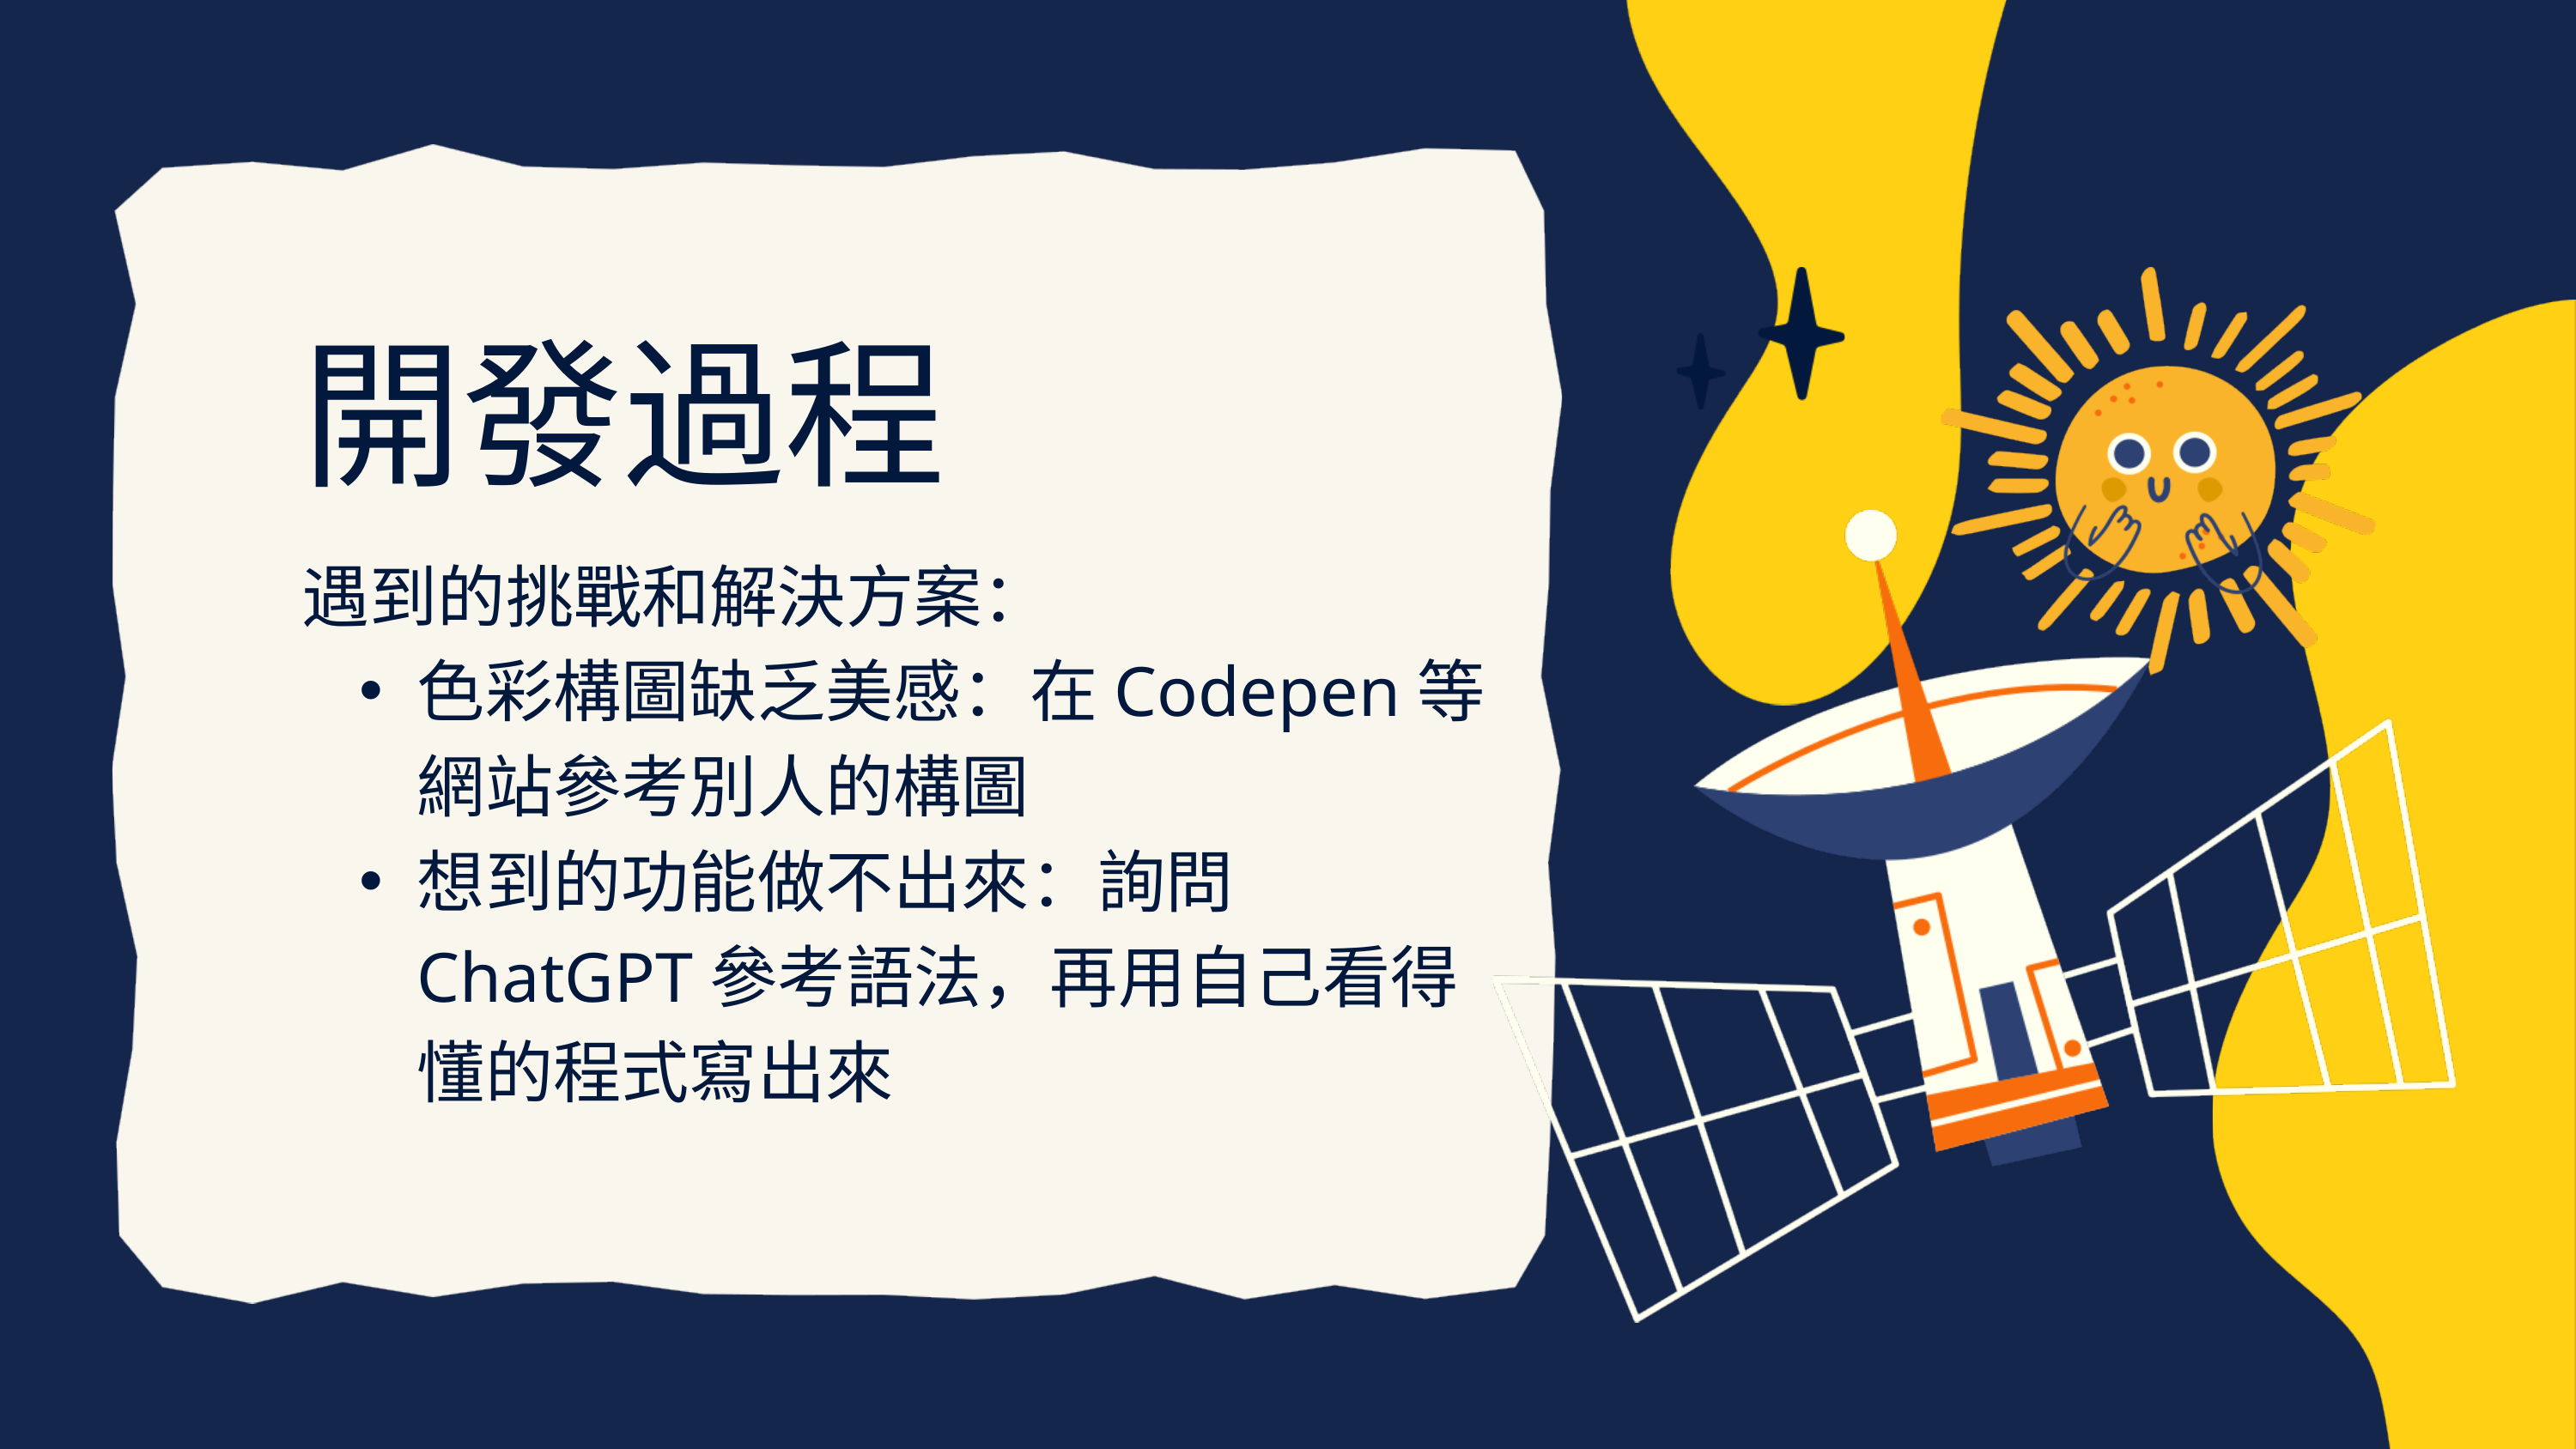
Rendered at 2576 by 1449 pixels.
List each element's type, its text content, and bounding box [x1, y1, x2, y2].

text_box 開發過程 [301, 312, 1469, 506]
text_box [1941, 267, 2376, 676]
text_box [1492, 510, 2457, 1323]
text_box [1626, 0, 2009, 510]
text_box [112, 144, 1563, 1304]
text_box [1676, 267, 1845, 409]
text_box [2212, 300, 2576, 1449]
text_box 遇到的挑戰和解決方案： 色彩構圖缺乏美感：在Codepen等網站參考別人的構圖 想到的功能做不出來：詢問ChatGPT參考語法，再用自己看得懂的程式寫出來 [301, 540, 1492, 1111]
